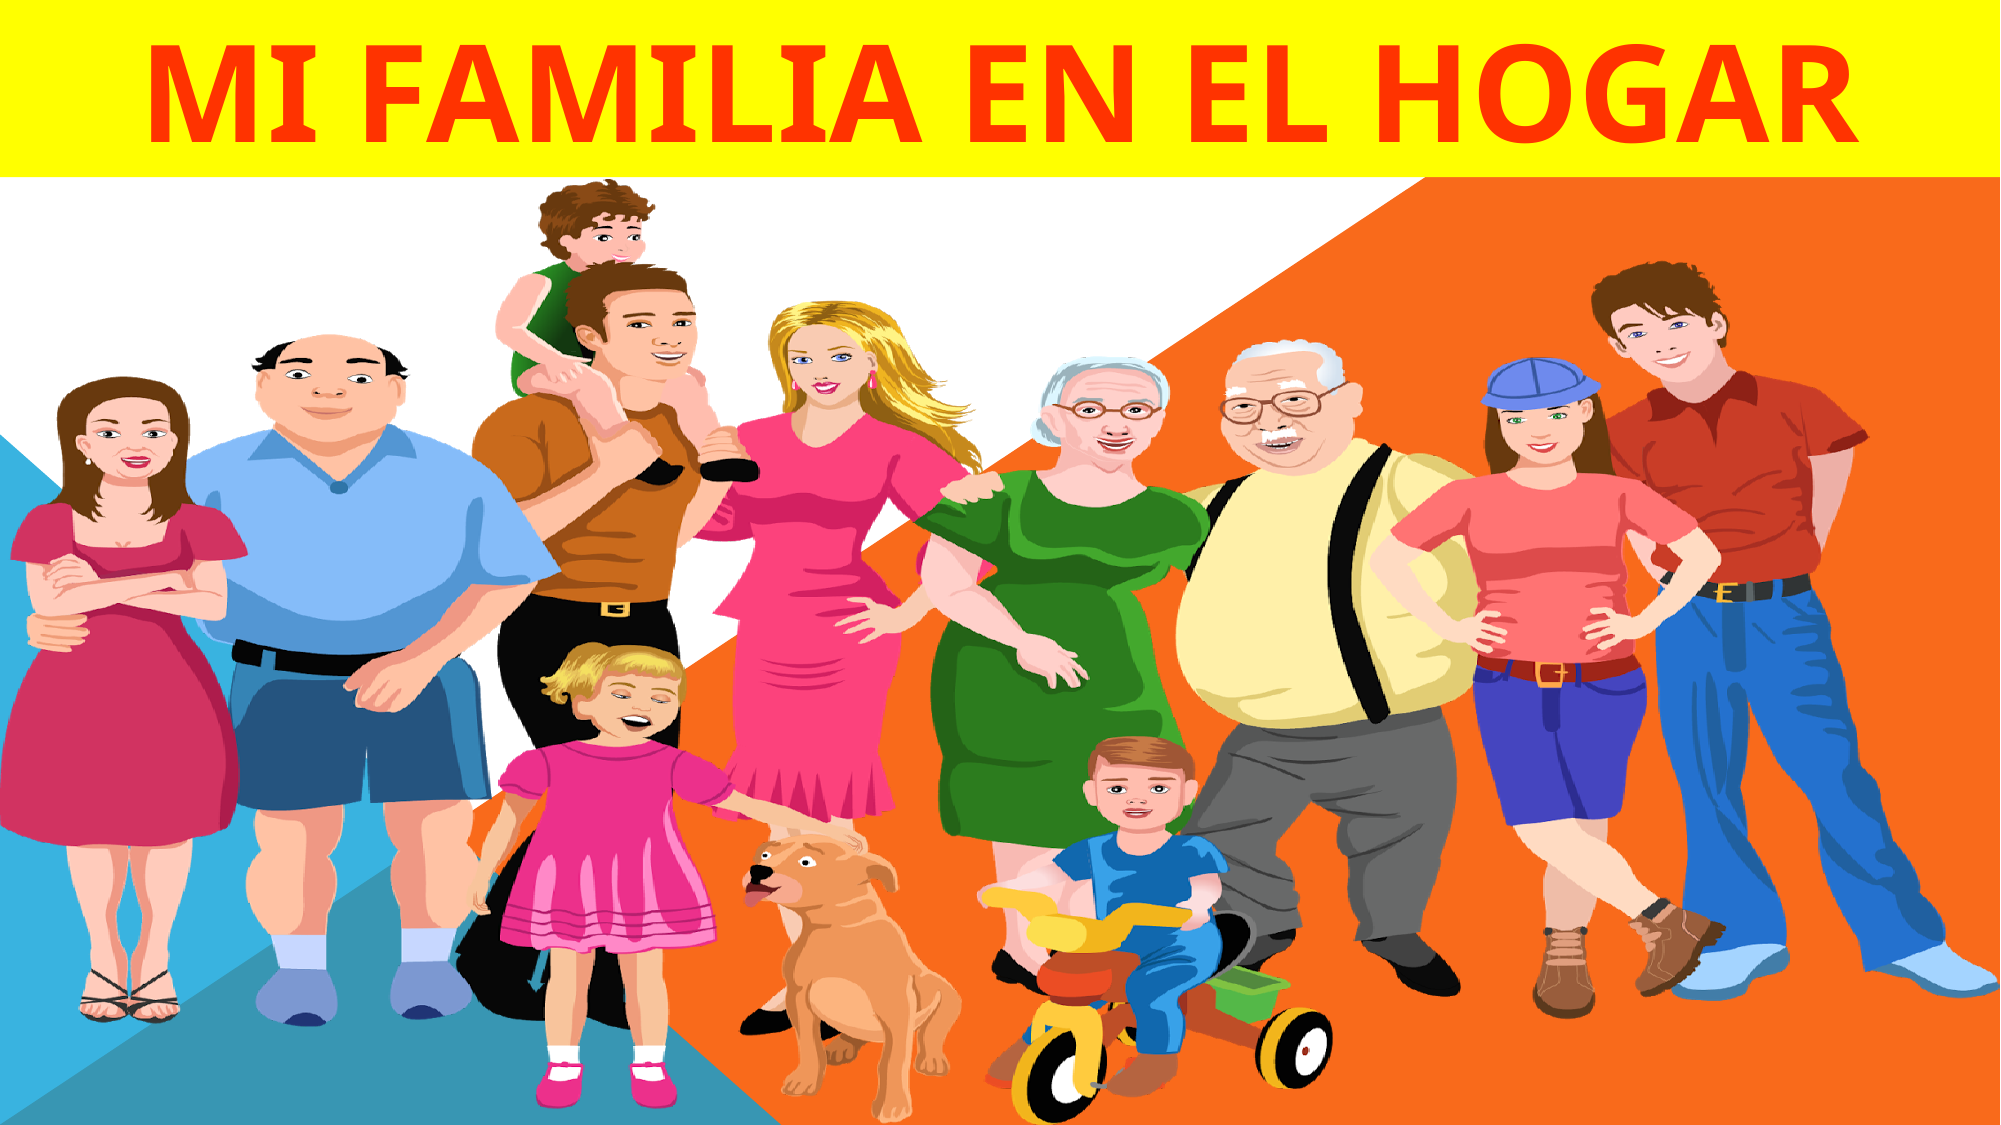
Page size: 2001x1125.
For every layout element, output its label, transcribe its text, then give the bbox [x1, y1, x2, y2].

picture [0, 178, 2000, 1125]
text_box MI FAMILIA EN EL HOGAR [0, 0, 2000, 178]
